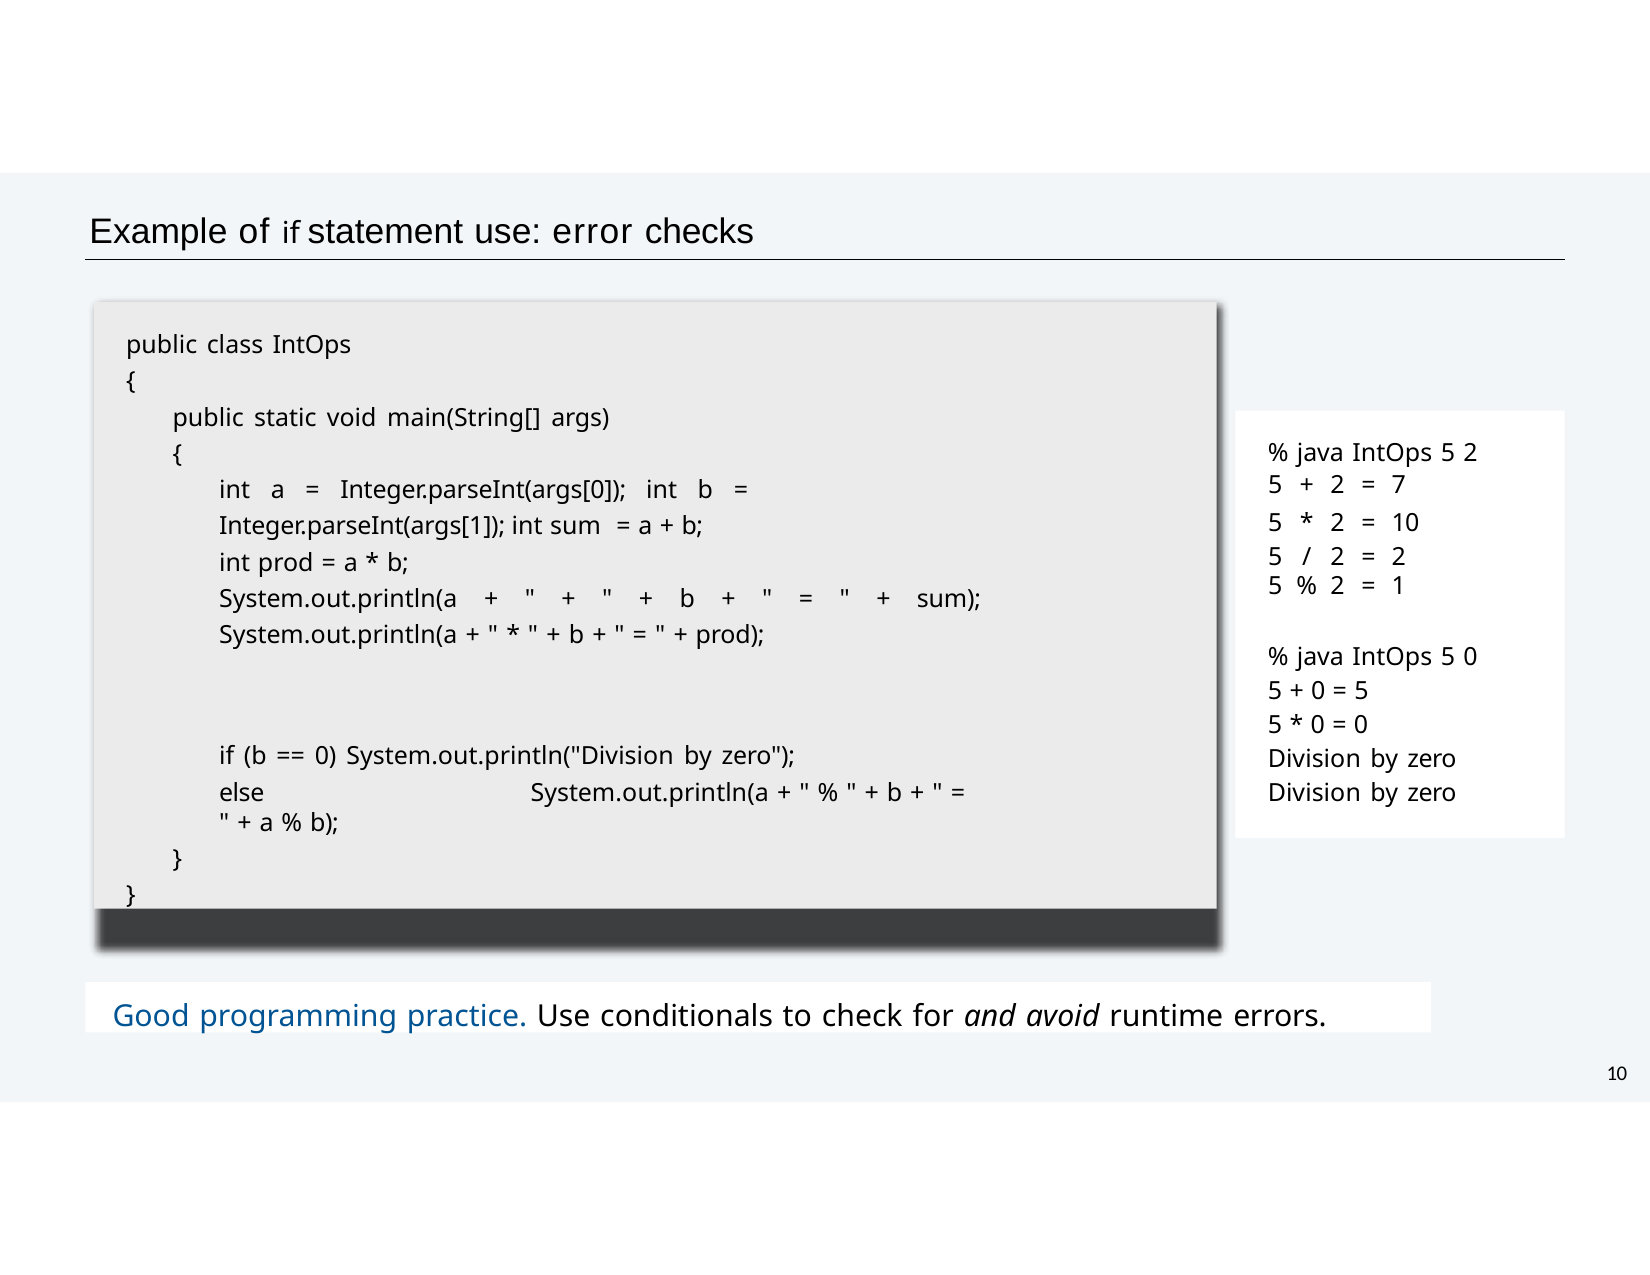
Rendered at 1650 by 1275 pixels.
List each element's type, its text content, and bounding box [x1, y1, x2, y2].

table_header 2 [1322, 472, 1353, 504]
table_cell = [1353, 572, 1384, 604]
table_cell 2 [1384, 538, 1428, 572]
table_cell 5 [1263, 538, 1291, 572]
table_cell / [1291, 538, 1322, 572]
table_cell 10 [1384, 504, 1428, 538]
table_cell % [1291, 572, 1322, 604]
slide_number 10 [1600, 1058, 1636, 1275]
table_cell 1 [1384, 572, 1428, 604]
table_header + [1291, 472, 1322, 504]
picture [88, 296, 1230, 959]
text_box Good programming practice. Use conditionals to check for and avoid runtime errors. [85, 982, 1432, 1033]
table_cell 2 [1322, 538, 1353, 572]
table_cell 2 [1322, 572, 1353, 604]
table_header = [1353, 472, 1384, 504]
table_header 5 [1263, 472, 1291, 504]
table_header 7 [1384, 472, 1428, 504]
text_box [1235, 410, 1565, 839]
table_cell 5 [1263, 572, 1291, 604]
table_cell 5 [1263, 504, 1291, 538]
table_cell * [1291, 504, 1322, 538]
text_box % java IntOps 5 0 5 + 0 = 5 5 * 0 = 0 Division by zero Division by zero [1265, 634, 1534, 807]
text_box % java IntOps 5 2 [1265, 433, 1534, 467]
title Example of if statement use: error checks [87, 205, 1179, 296]
table_cell = [1353, 504, 1384, 538]
table_cell = [1353, 538, 1384, 572]
table_cell 2 [1322, 504, 1353, 538]
